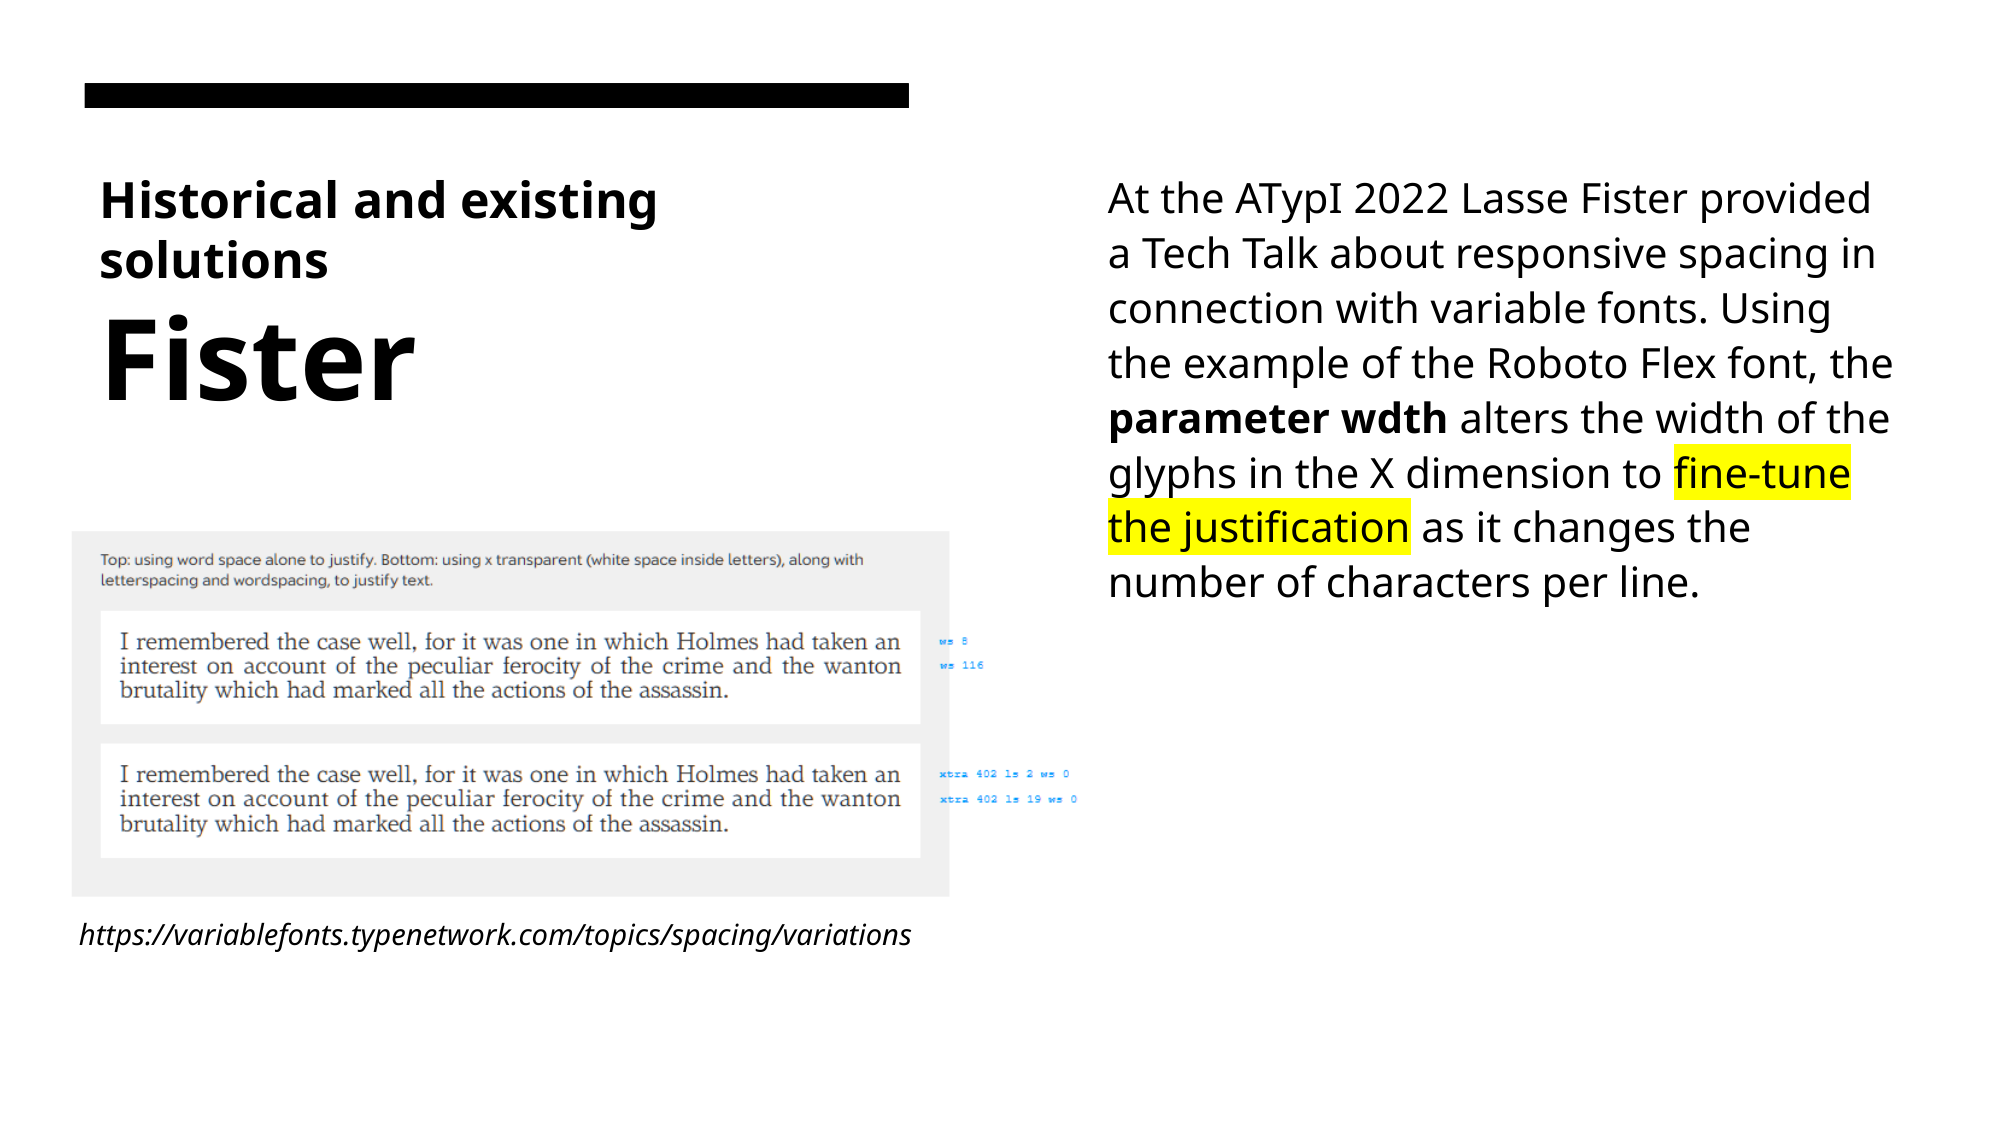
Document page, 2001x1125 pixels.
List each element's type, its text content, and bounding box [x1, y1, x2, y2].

list At the ATypI 2022 Lasse Fister provided a Tech Talk about responsive spacing in connection with variable fonts. Using the example of the Roboto Flex font, the parameter wdth alters the width of the glyphs in the X dimension to fine-tune the justification as it changes the number of characters per line. [1092, 158, 1917, 958]
title Historical and existing solutions Fister [84, 160, 909, 512]
text_box https://variablefonts.typenetwork.com/topics/spacing/variations [64, 910, 974, 959]
picture [49, 512, 1093, 910]
